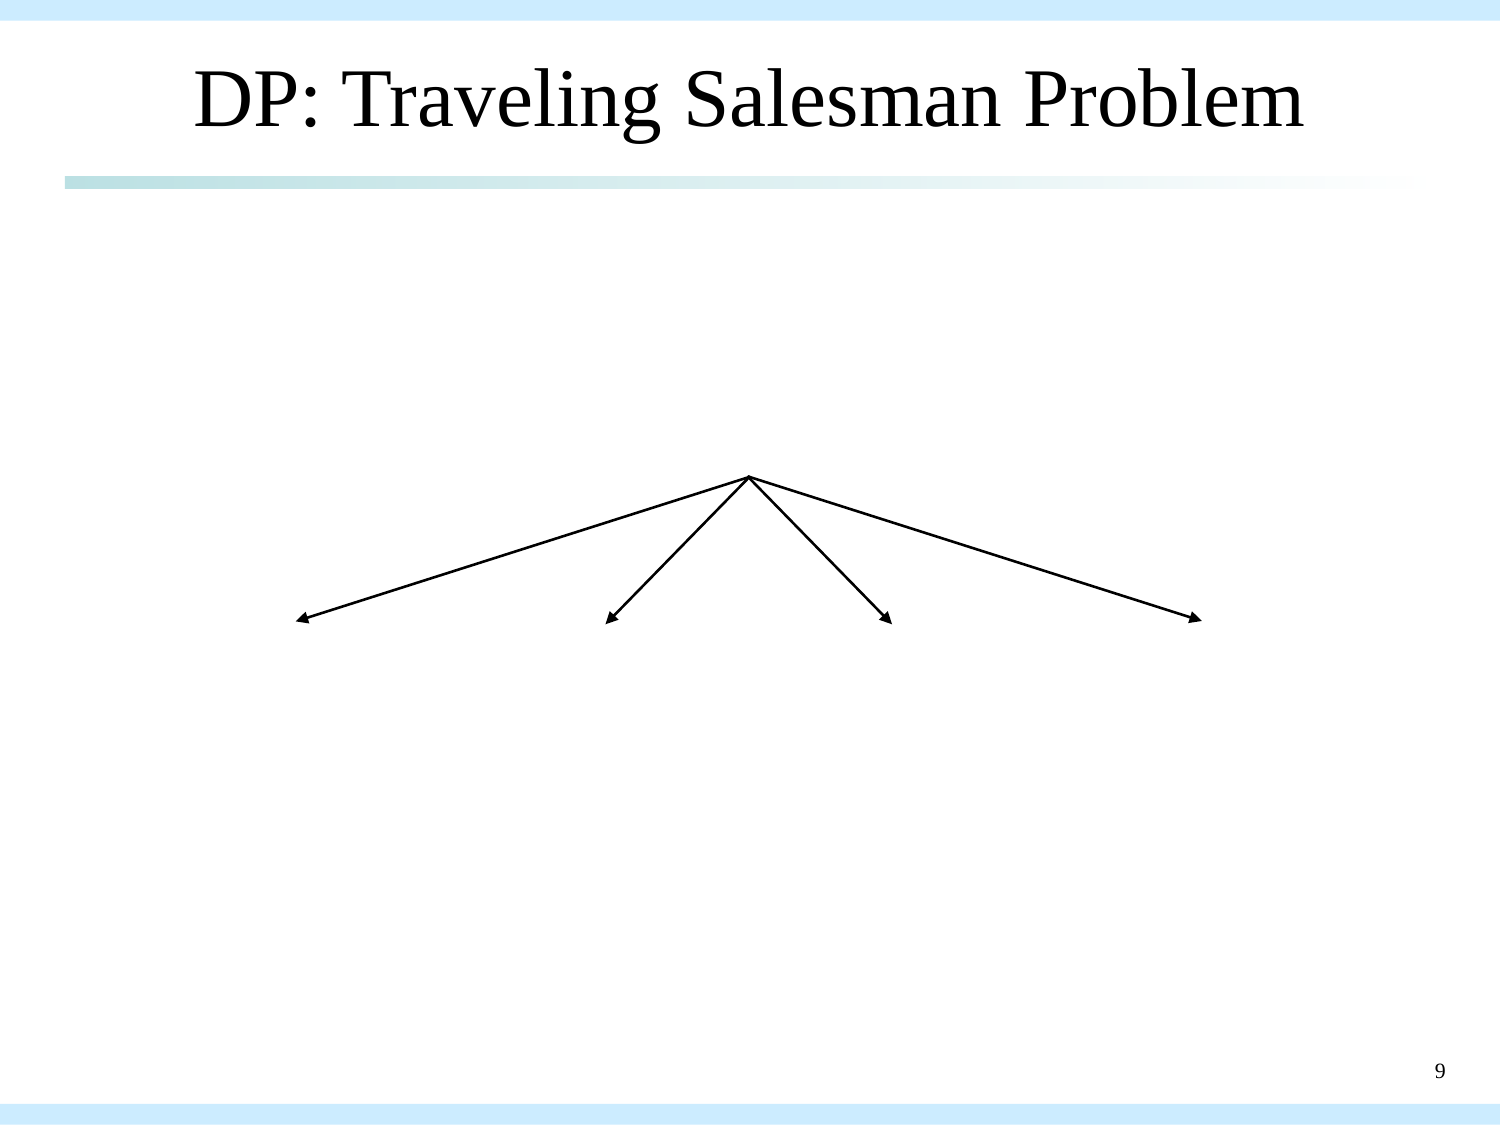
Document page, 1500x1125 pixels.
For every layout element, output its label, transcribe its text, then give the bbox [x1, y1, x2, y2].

slide_number 9 [1074, 1048, 1461, 1105]
title DP: Traveling Salesman Problem [74, 20, 1426, 166]
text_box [605, 476, 745, 625]
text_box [894, 476, 1203, 622]
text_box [747, 476, 893, 625]
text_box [295, 476, 603, 622]
